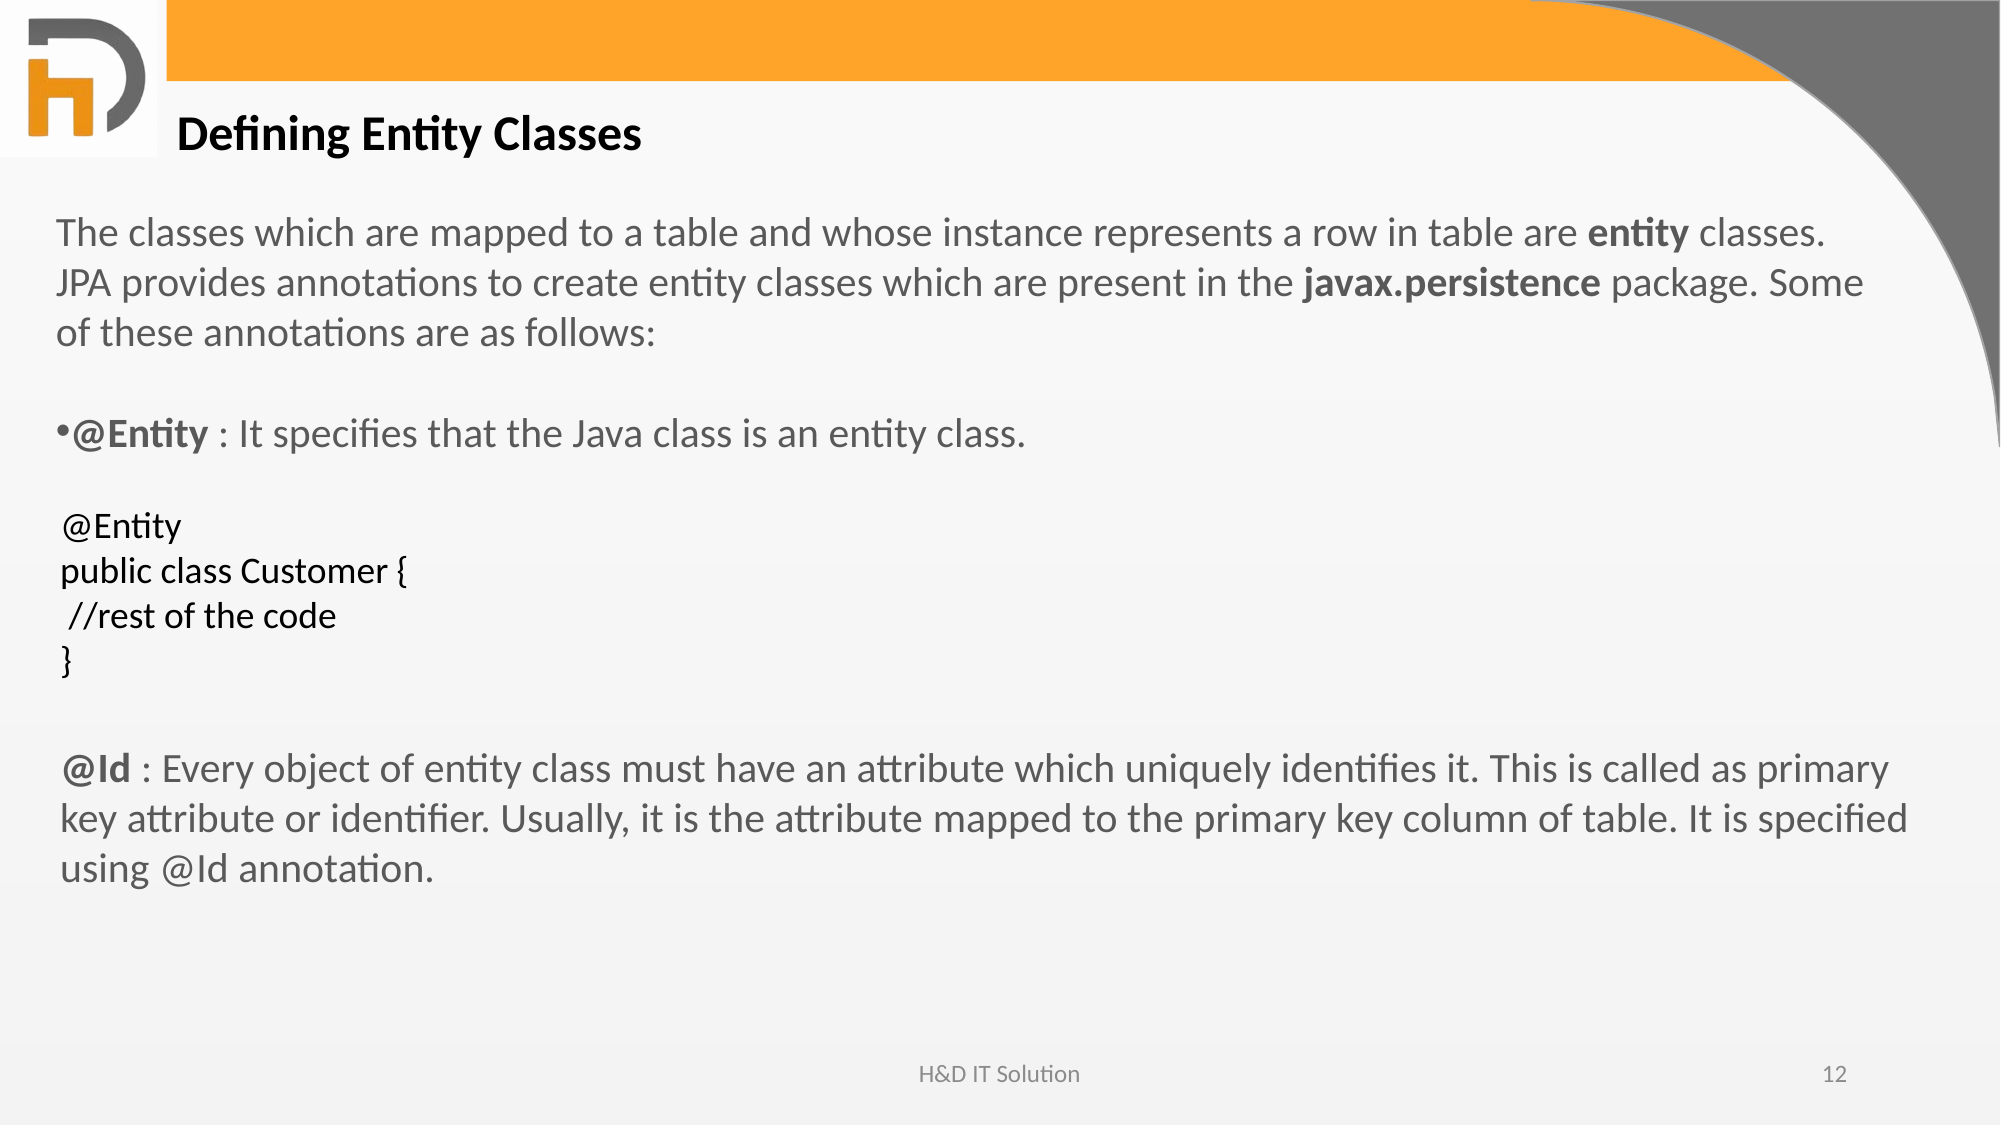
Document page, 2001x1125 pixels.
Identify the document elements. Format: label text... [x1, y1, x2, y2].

text_box @Entity public class Customer { //rest of the code } [45, 494, 1863, 689]
footer H&D IT Solution [662, 1042, 1338, 1103]
text_box The classes which are mapped to a table and whose instance represents a row in table are entity classes. JPA provides annotations to create entity classes which are present in the javax.persistence package. Some of these annotations are as follows: @Entity : It specifies that the Java class is an entity class. [40, 197, 1904, 463]
text_box Defining Entity Classes [162, 93, 1163, 169]
text_box @Id : Every object of entity class must have an attribute which uniquely identifies it. This is called as primary key attribute or identifier. Usually, it is the attribute mapped to the primary key column of table. It is specified using @Id annotation. [45, 733, 1941, 899]
picture [0, 0, 157, 157]
slide_number 12 [1412, 1042, 1863, 1103]
